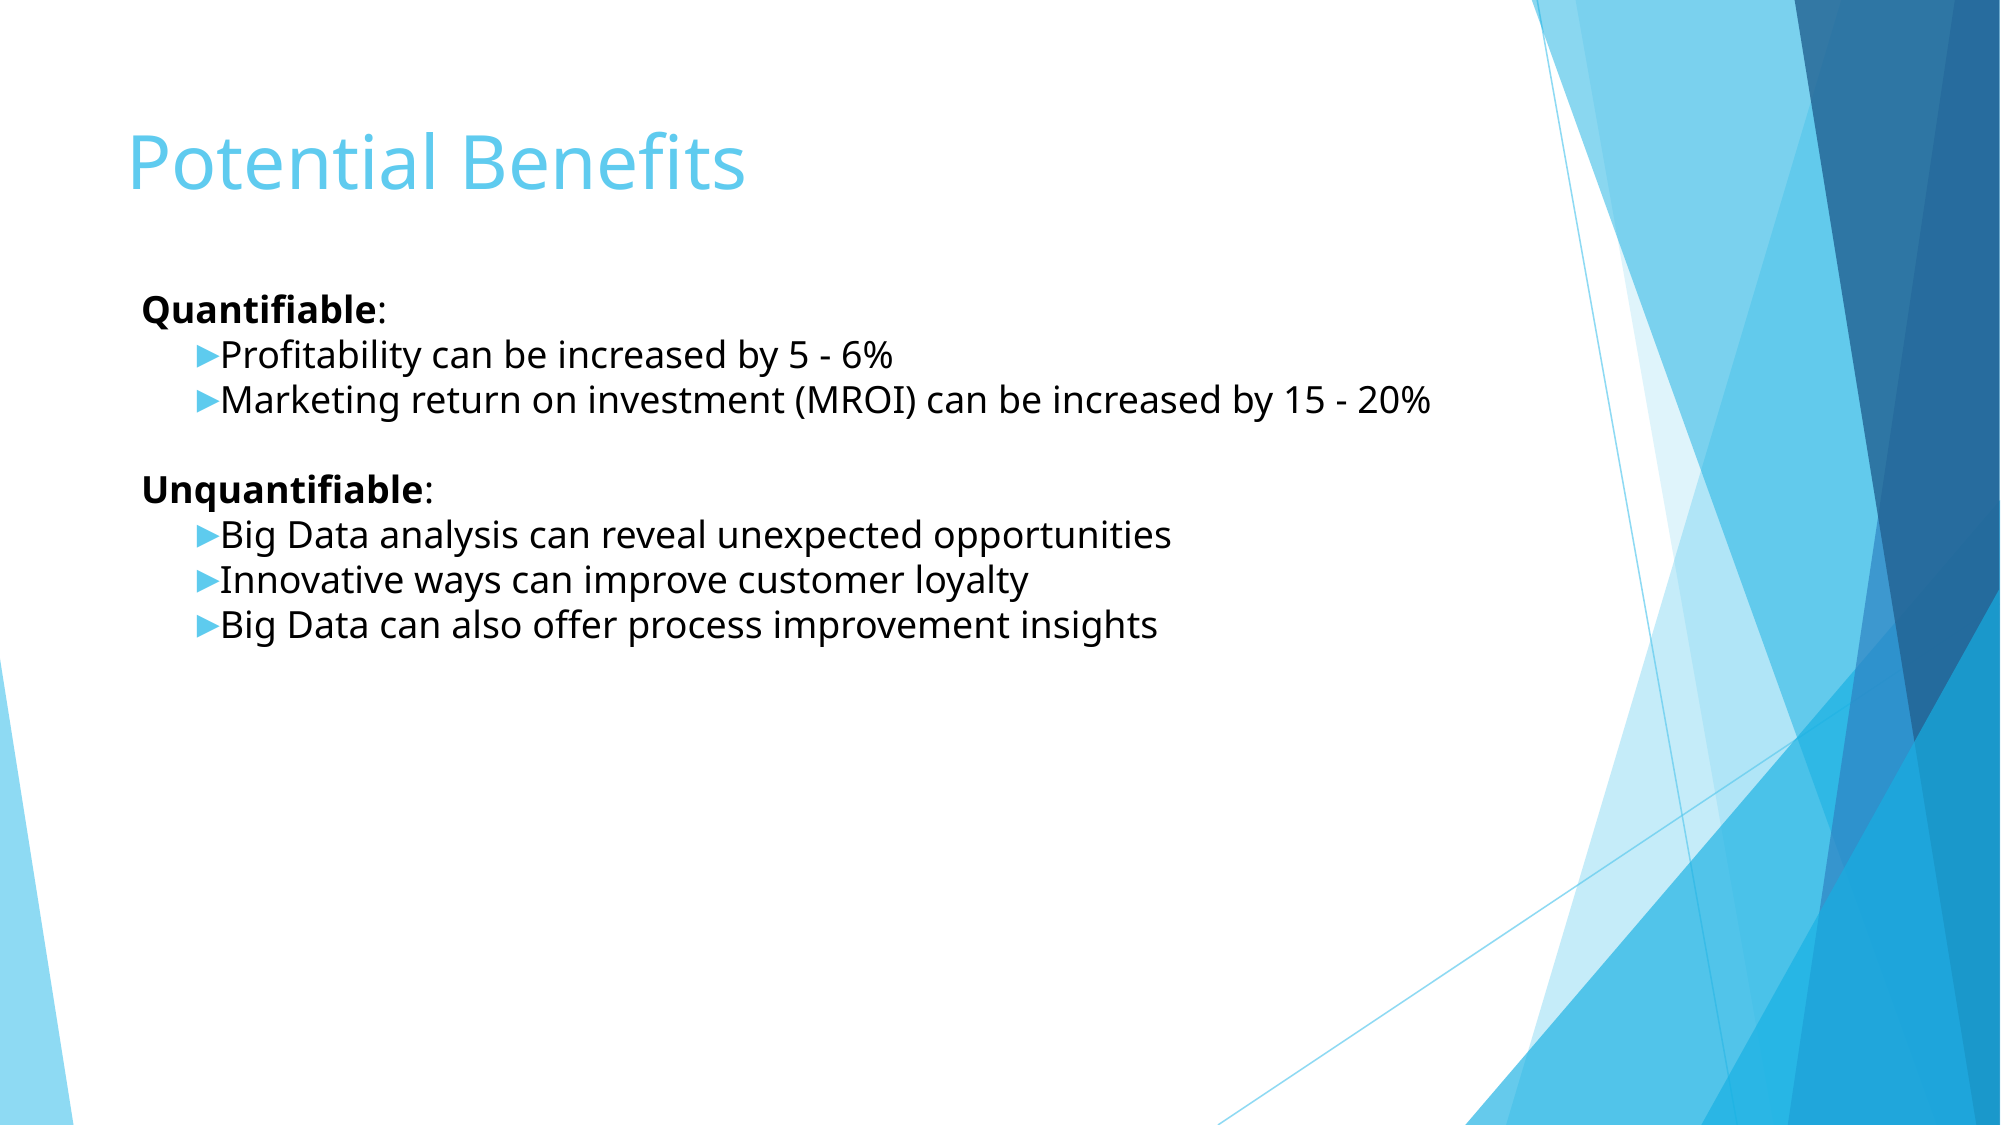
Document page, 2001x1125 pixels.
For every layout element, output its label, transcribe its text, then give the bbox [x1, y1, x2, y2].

title Potential Benefits [111, 99, 1522, 270]
list Quantifiable: Profitability can be increased by 5 - 6% Marketing return on investment (MROI) can be increased by 15 - 20% Unquantifiable: Big Data analysis can reveal unexpected opportunities Innovative ways can improve customer loyalty Big Data can also offer process improvement insights [111, 270, 1522, 908]
